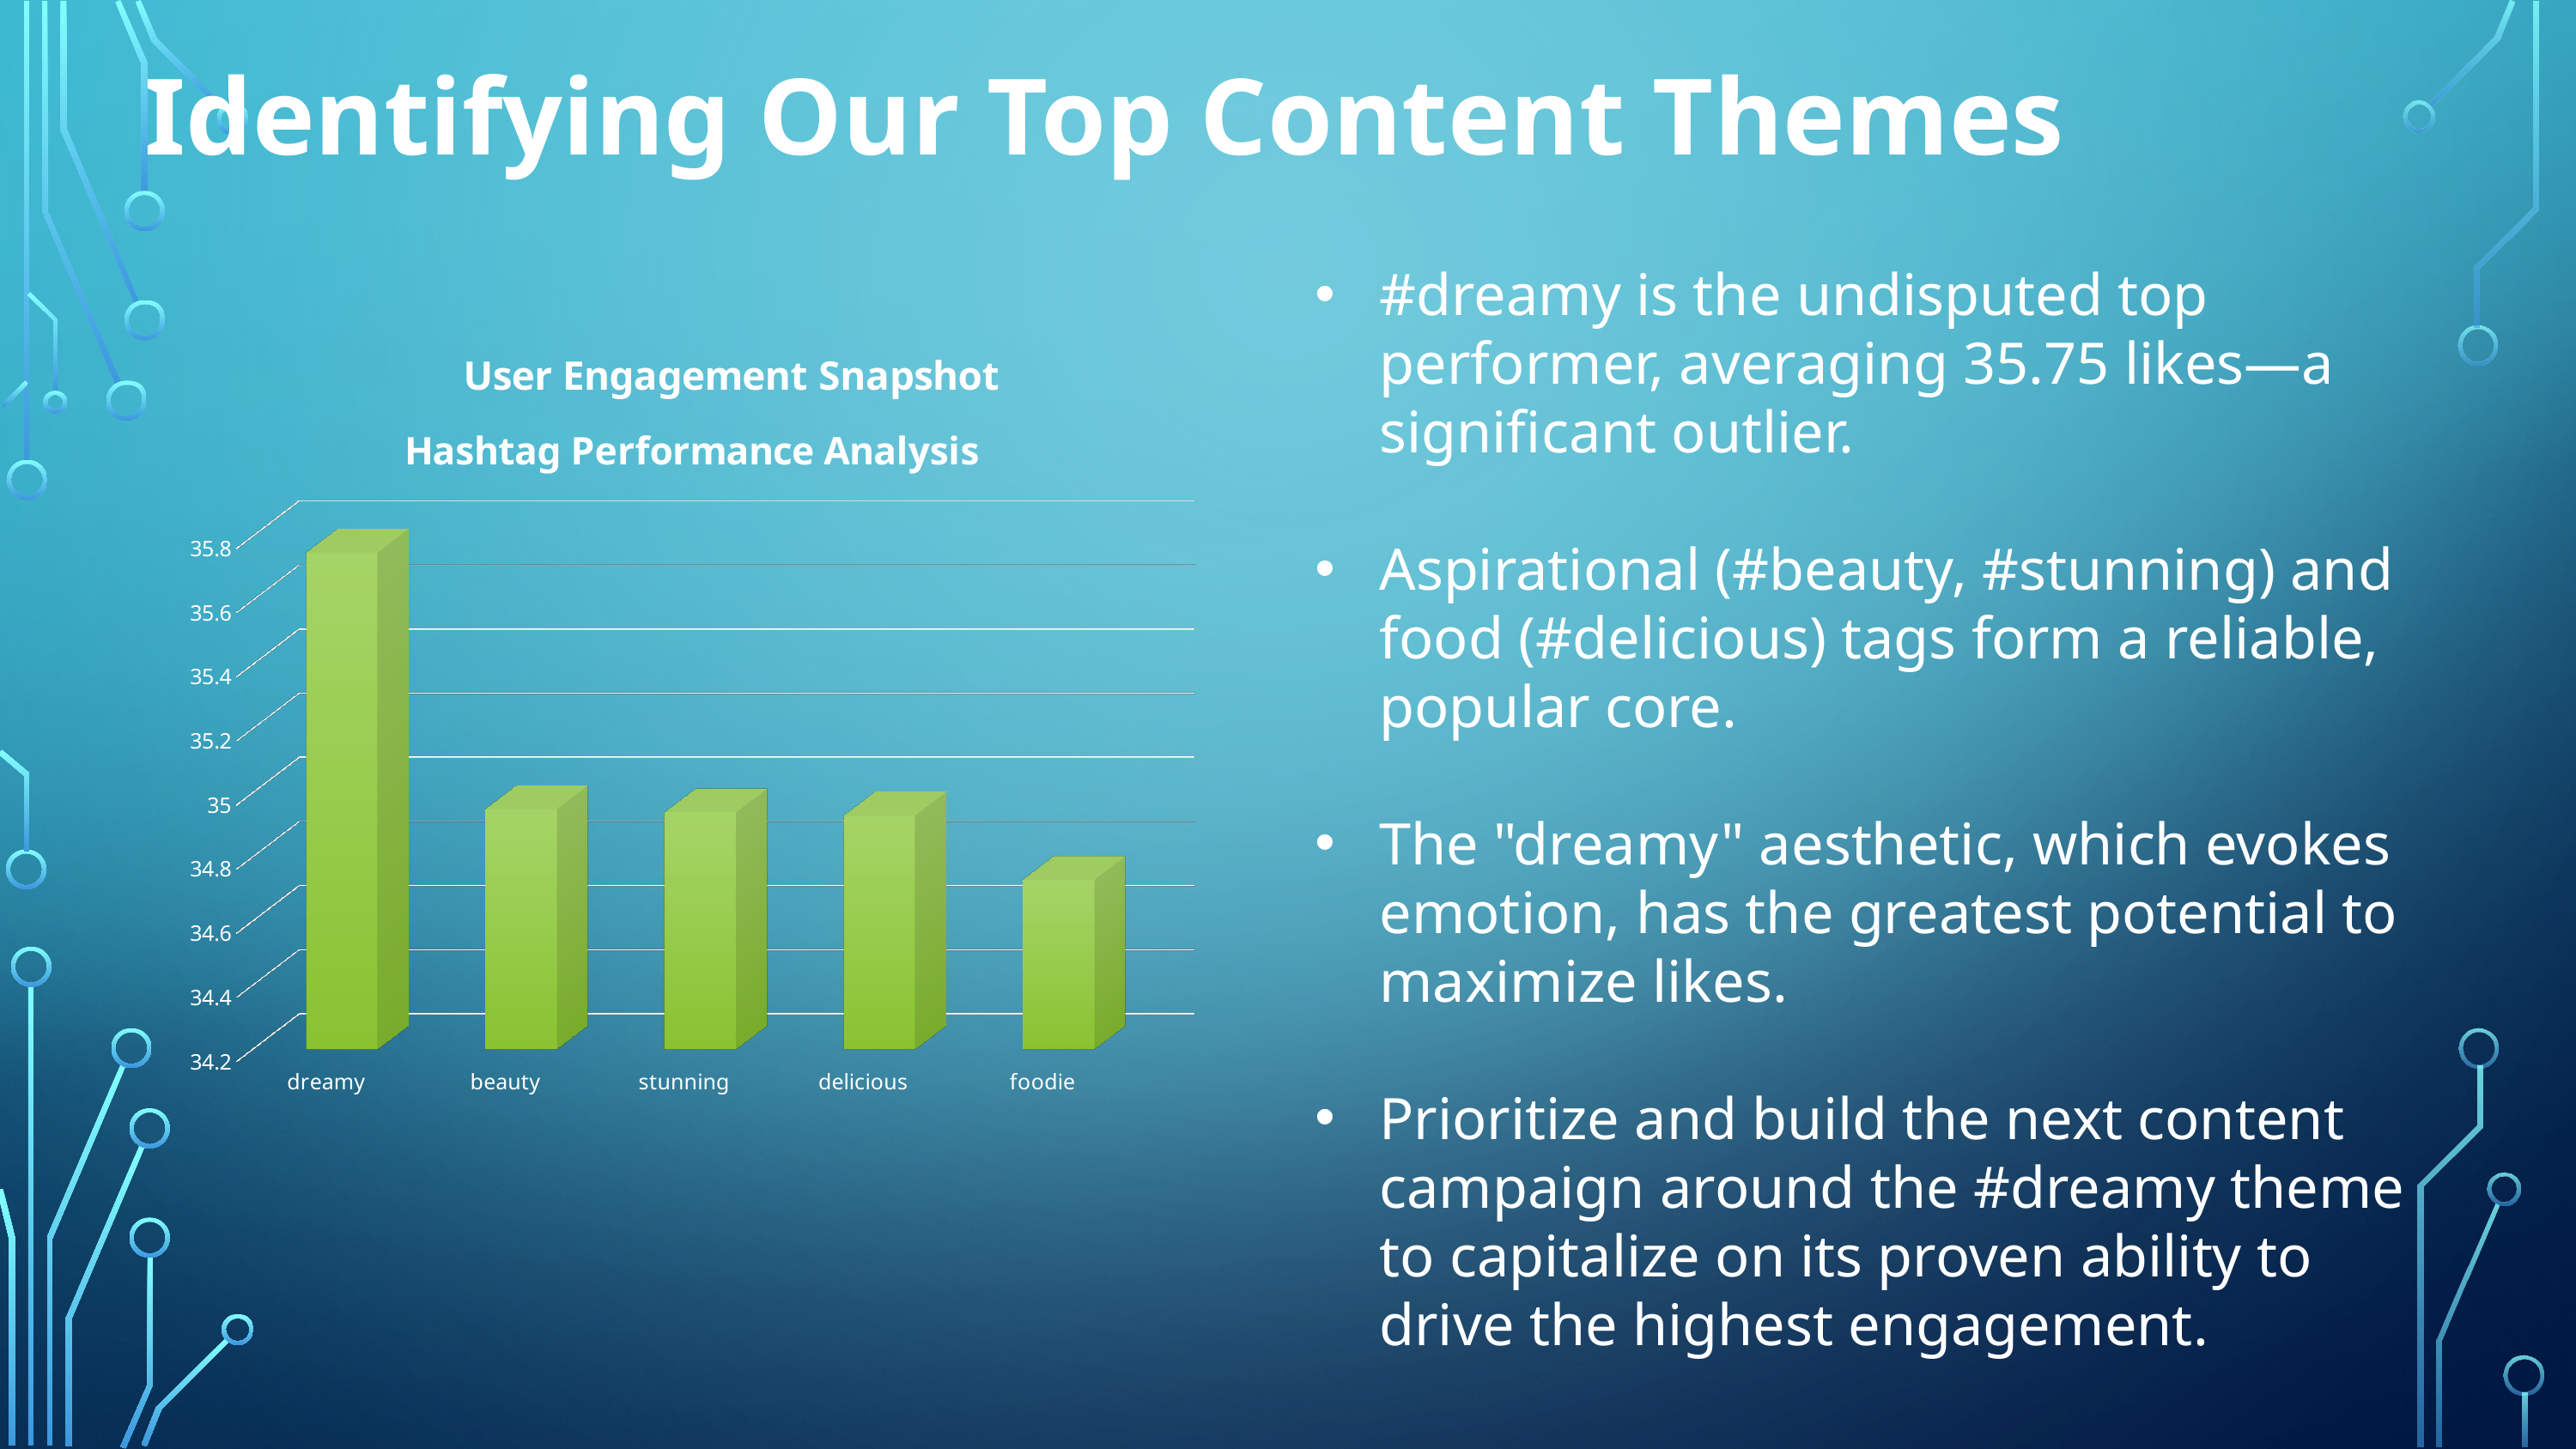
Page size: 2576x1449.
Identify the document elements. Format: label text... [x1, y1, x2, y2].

text_box Identifying Our Top Content Themes [144, 58, 2340, 176]
text_box #dreamy is the undisputed top performer, averaging 35.75 likes—a significant outlier. Aspirational (#beauty, #stunning) and food (#delicious) tags form a reliable, popular core. The "dreamy" aesthetic, which evokes emotion, has the greatest potential to maximize likes. Prioritize and build the next content campaign around the #dreamy theme to capitalize on its proven ability to drive the highest engagement. [1302, 252, 2421, 1363]
chart [161, 313, 1248, 1136]
